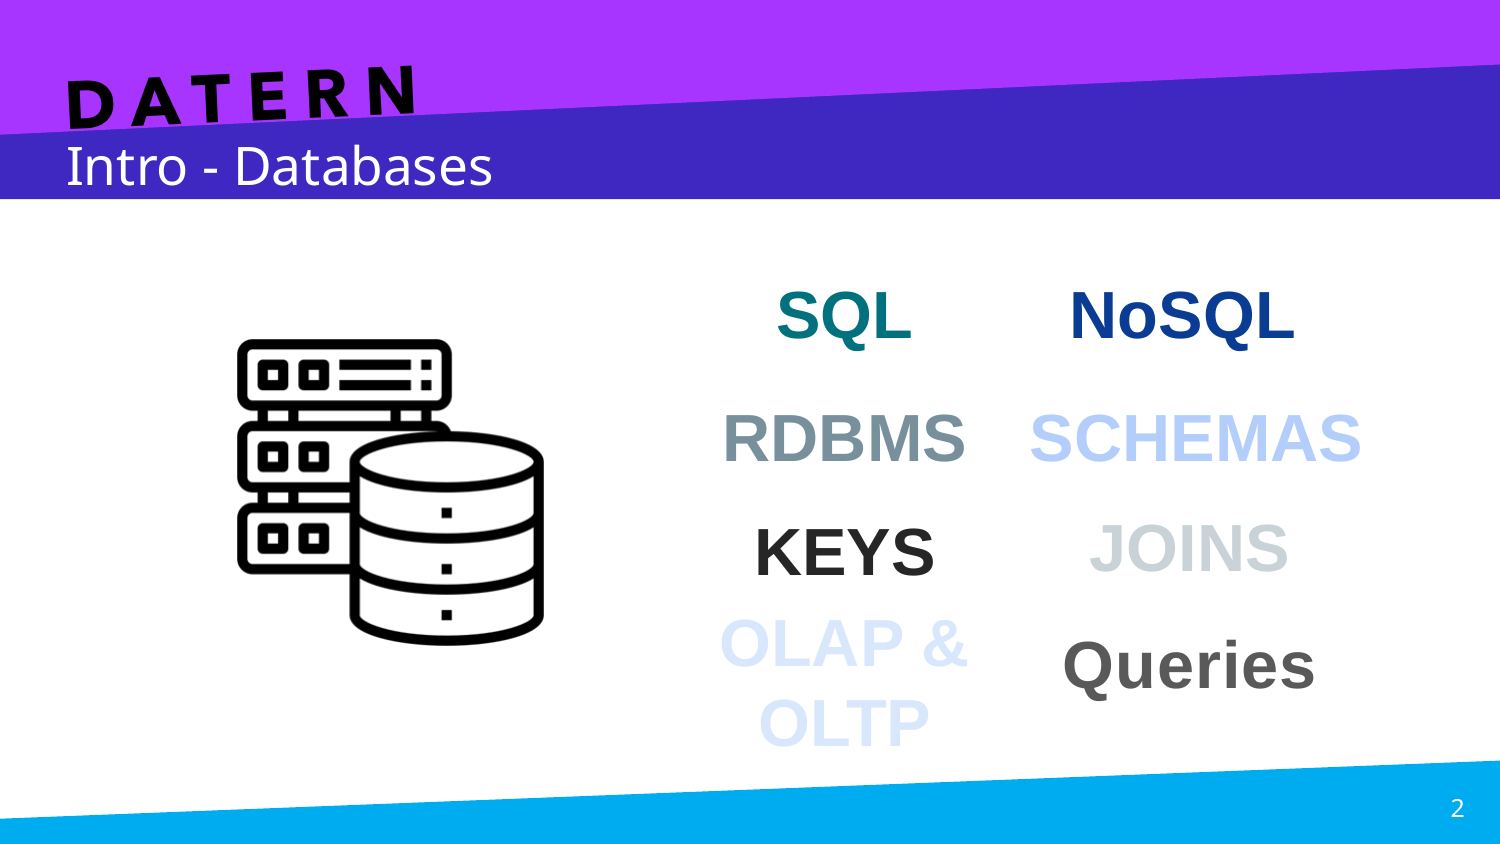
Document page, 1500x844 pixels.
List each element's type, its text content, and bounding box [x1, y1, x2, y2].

text_box Queries [1006, 614, 1374, 710]
picture [66, 65, 416, 117]
text_box SQL [661, 264, 1029, 360]
picture [227, 328, 554, 656]
text_box OLAP & OLTP [661, 592, 1029, 768]
text_box RDBMS [661, 387, 1013, 483]
text_box NoSQL [1055, 264, 1366, 359]
title Intro - Databases [51, 117, 1449, 212]
slide_number 2 [1389, 777, 1480, 842]
text_box SCHEMAS [1013, 387, 1380, 483]
text_box JOINS [1006, 496, 1374, 592]
text_box KEYS [661, 500, 1006, 592]
